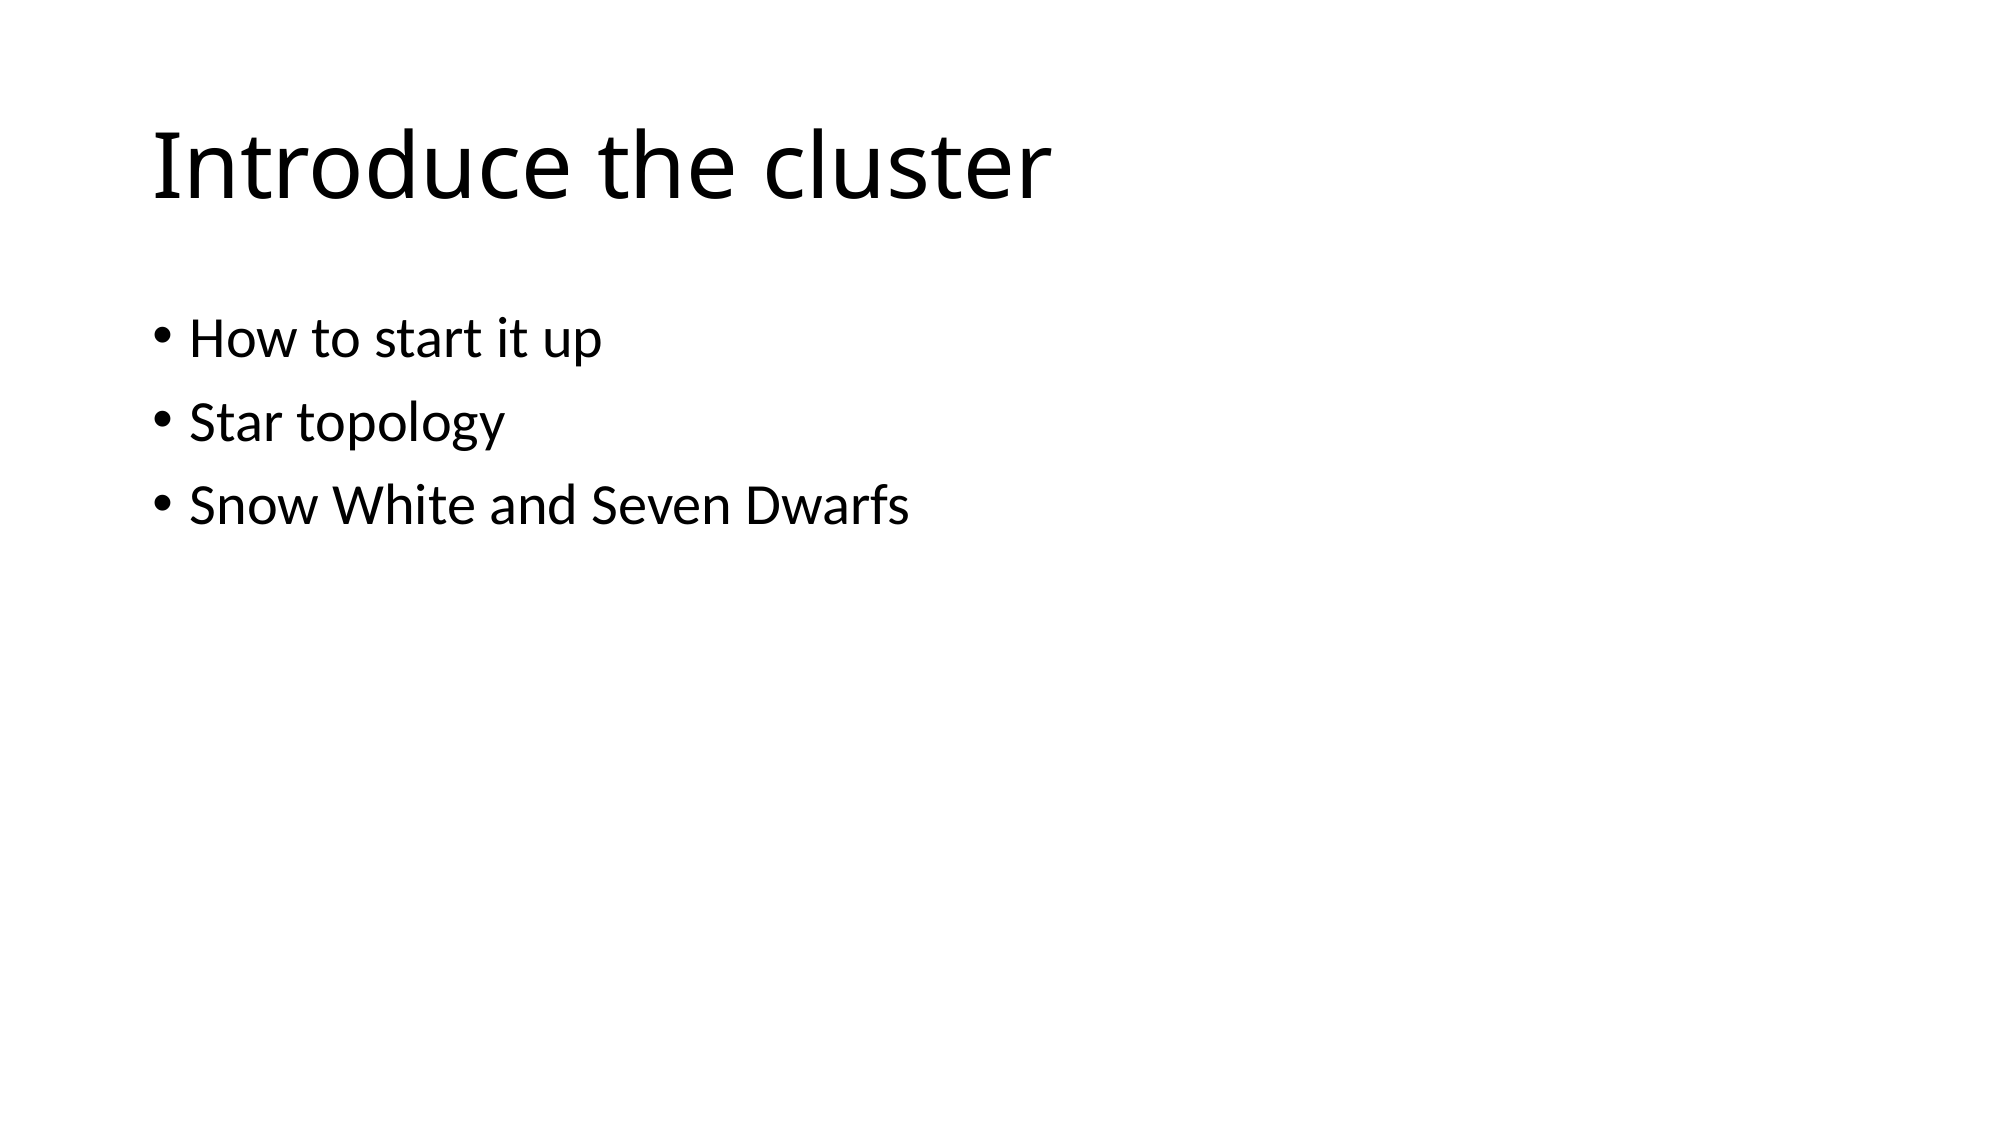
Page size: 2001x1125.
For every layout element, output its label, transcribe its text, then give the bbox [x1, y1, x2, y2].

list How to start it up Star topology Snow White and Seven Dwarfs [137, 299, 1863, 1014]
title Introduce the cluster [137, 59, 1863, 278]
